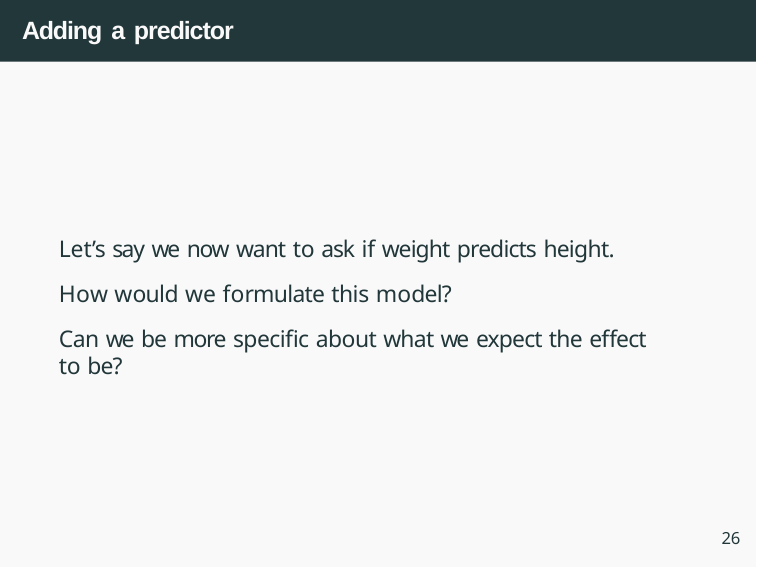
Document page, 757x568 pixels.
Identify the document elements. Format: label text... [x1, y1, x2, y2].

text_box Let’s say we now want to ask if weight predicts height. How would we formulate this model? Can we be more specific about what we expect the effect to be? [56, 232, 675, 379]
slide_number 26 [715, 523, 746, 568]
text_box Adding a predictor [20, 12, 236, 45]
